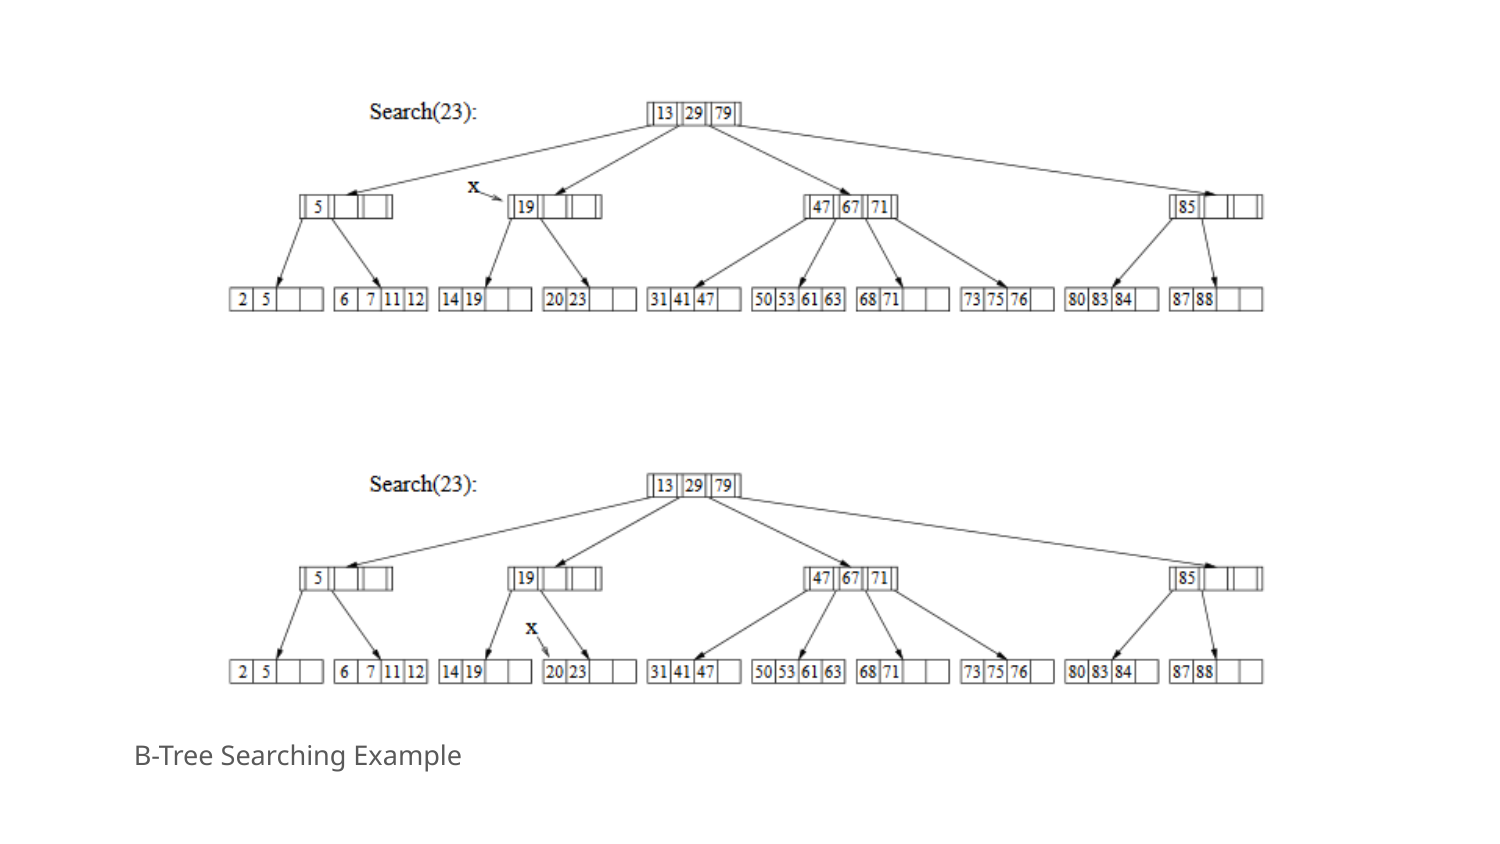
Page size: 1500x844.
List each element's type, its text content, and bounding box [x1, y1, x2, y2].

list B-Tree Searching Example [118, 717, 1382, 793]
picture [215, 63, 1285, 700]
